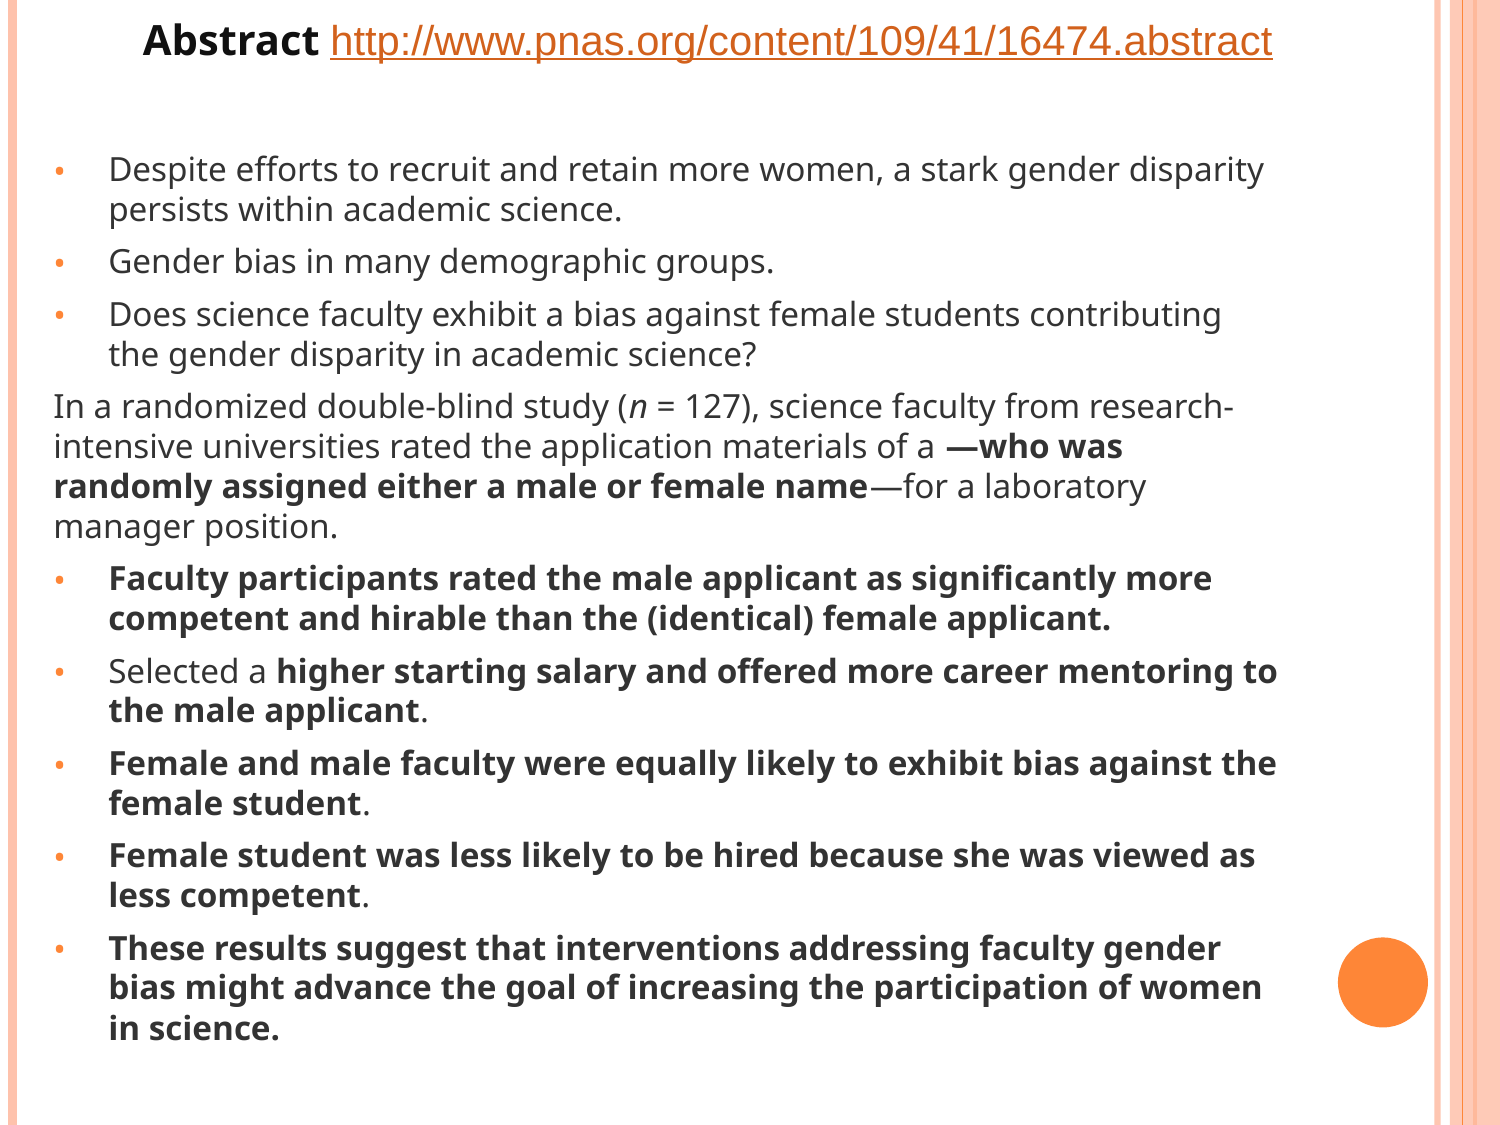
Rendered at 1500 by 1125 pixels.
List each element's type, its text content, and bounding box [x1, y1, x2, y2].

list Despite efforts to recruit and retain more women, a stark gender disparity persists within academic science. Gender bias in many demographic groups. Does science faculty exhibit a bias against female students contributing the gender disparity in academic science? In a randomized double-blind study (n = 127), science faculty from research-intensive universities rated the application materials of a —who was randomly assigned either a male or female name—for a laboratory manager position. Faculty participants rated the male applicant as significantly more competent and hirable than the (identical) female applicant. Selected a higher starting salary and offered more career mentoring to the male applicant. Female and male faculty were equally likely to exhibit bias against the female student. Female student was less likely to be hired because she was viewed as less competent. These results suggest that interventions addressing faculty gender bias might advance the goal of increasing the participation of women in science. [18, 133, 1300, 1062]
title Abstract http://www.pnas.org/content/109/41/16474.abstract [127, 0, 1289, 133]
